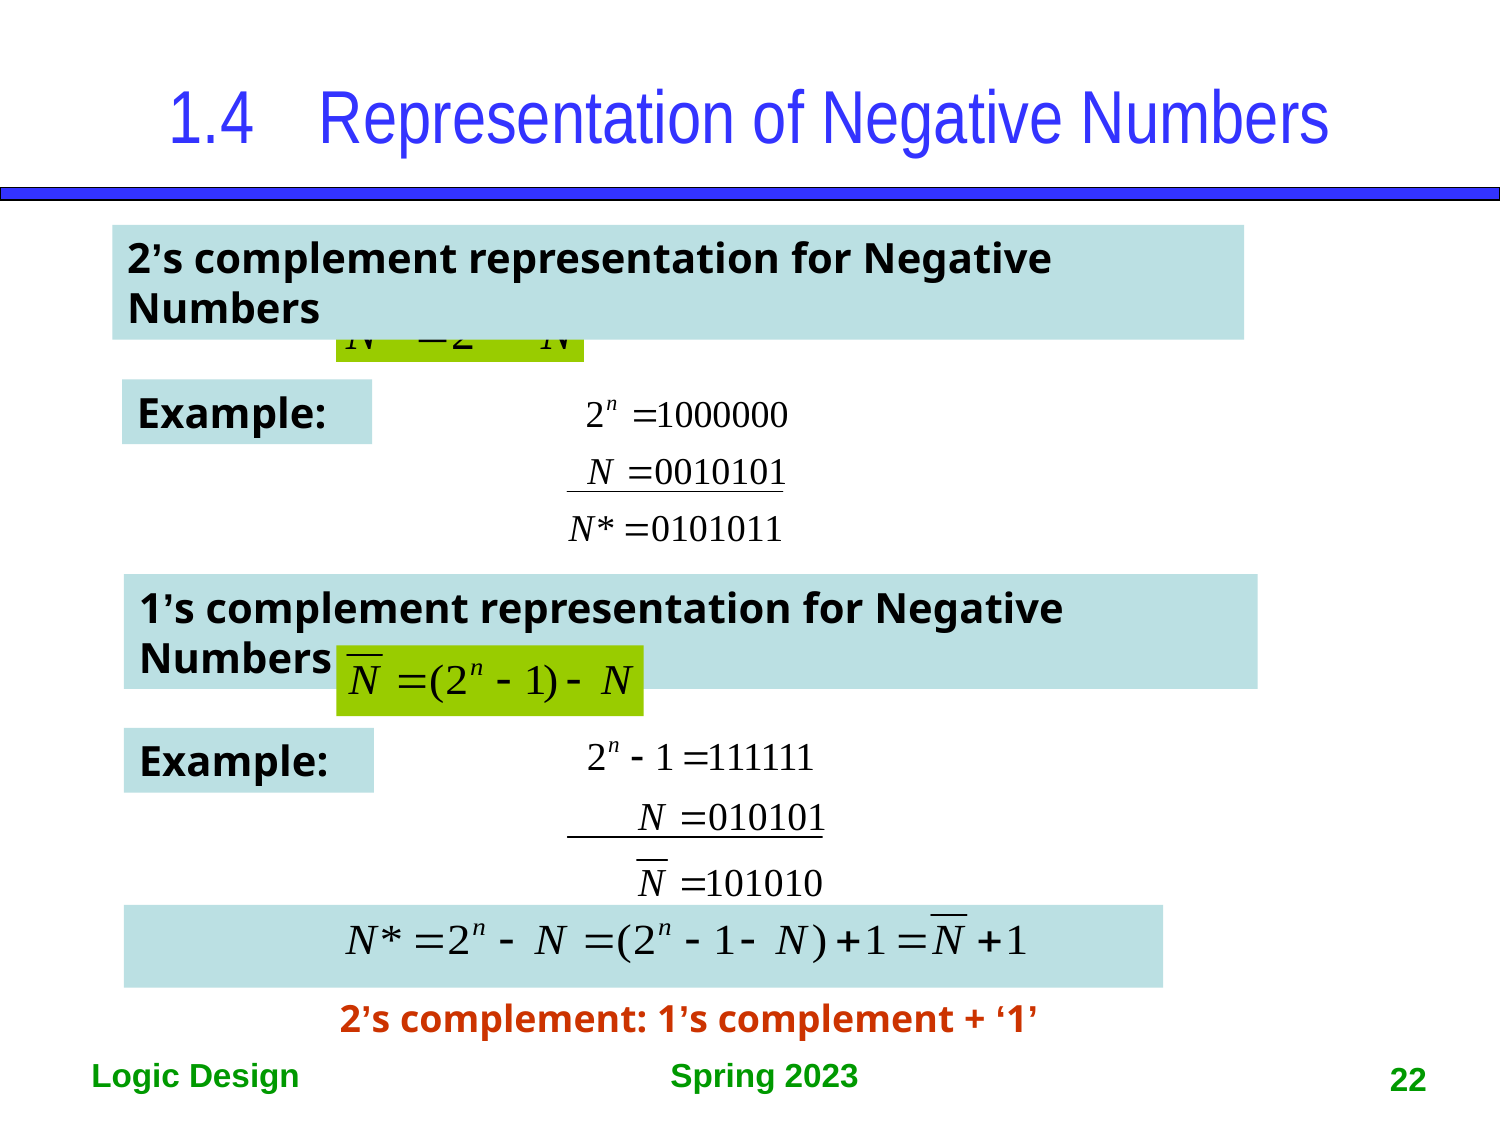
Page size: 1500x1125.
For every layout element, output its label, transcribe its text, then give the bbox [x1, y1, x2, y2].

text_box 2’s complement: 1’s complement + ‘1’ [324, 987, 1137, 1048]
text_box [336, 904, 1034, 974]
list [560, 386, 796, 552]
slide_number 22 [1352, 1034, 1465, 1107]
text_box 2’s complement representation for Negative Numbers [112, 224, 1245, 340]
text_box 1’s complement representation for Negative Numbers [123, 574, 1258, 689]
text_box Example: [123, 727, 374, 793]
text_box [336, 645, 644, 717]
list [336, 297, 585, 362]
text_box Example: [122, 379, 373, 445]
title 1.4 Representation of Negative Numbers [75, 66, 1425, 161]
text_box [560, 727, 832, 903]
text_box [123, 904, 1164, 988]
